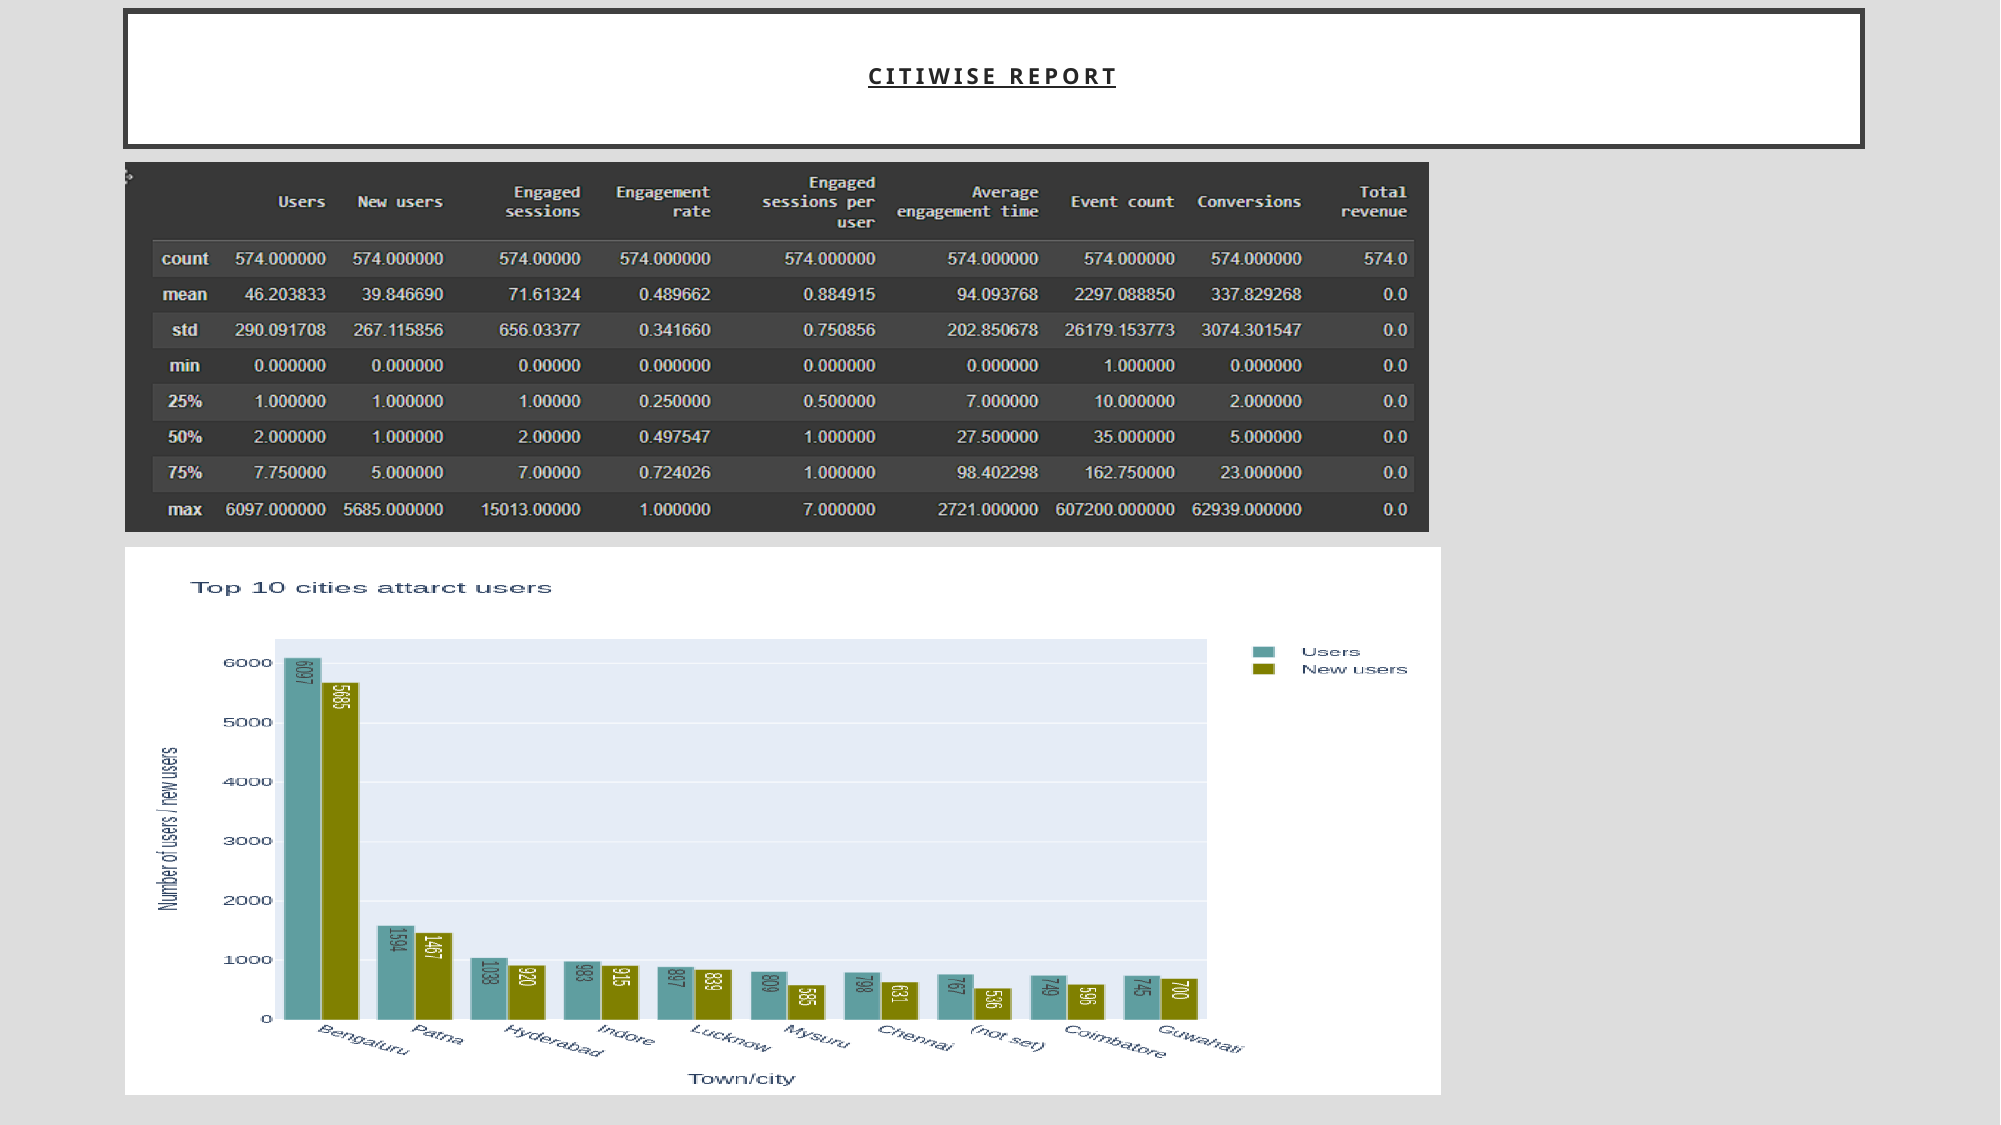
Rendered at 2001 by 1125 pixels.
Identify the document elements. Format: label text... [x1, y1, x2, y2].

title Citiwise report [123, 8, 1865, 149]
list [125, 162, 1429, 532]
picture [125, 547, 1441, 1095]
